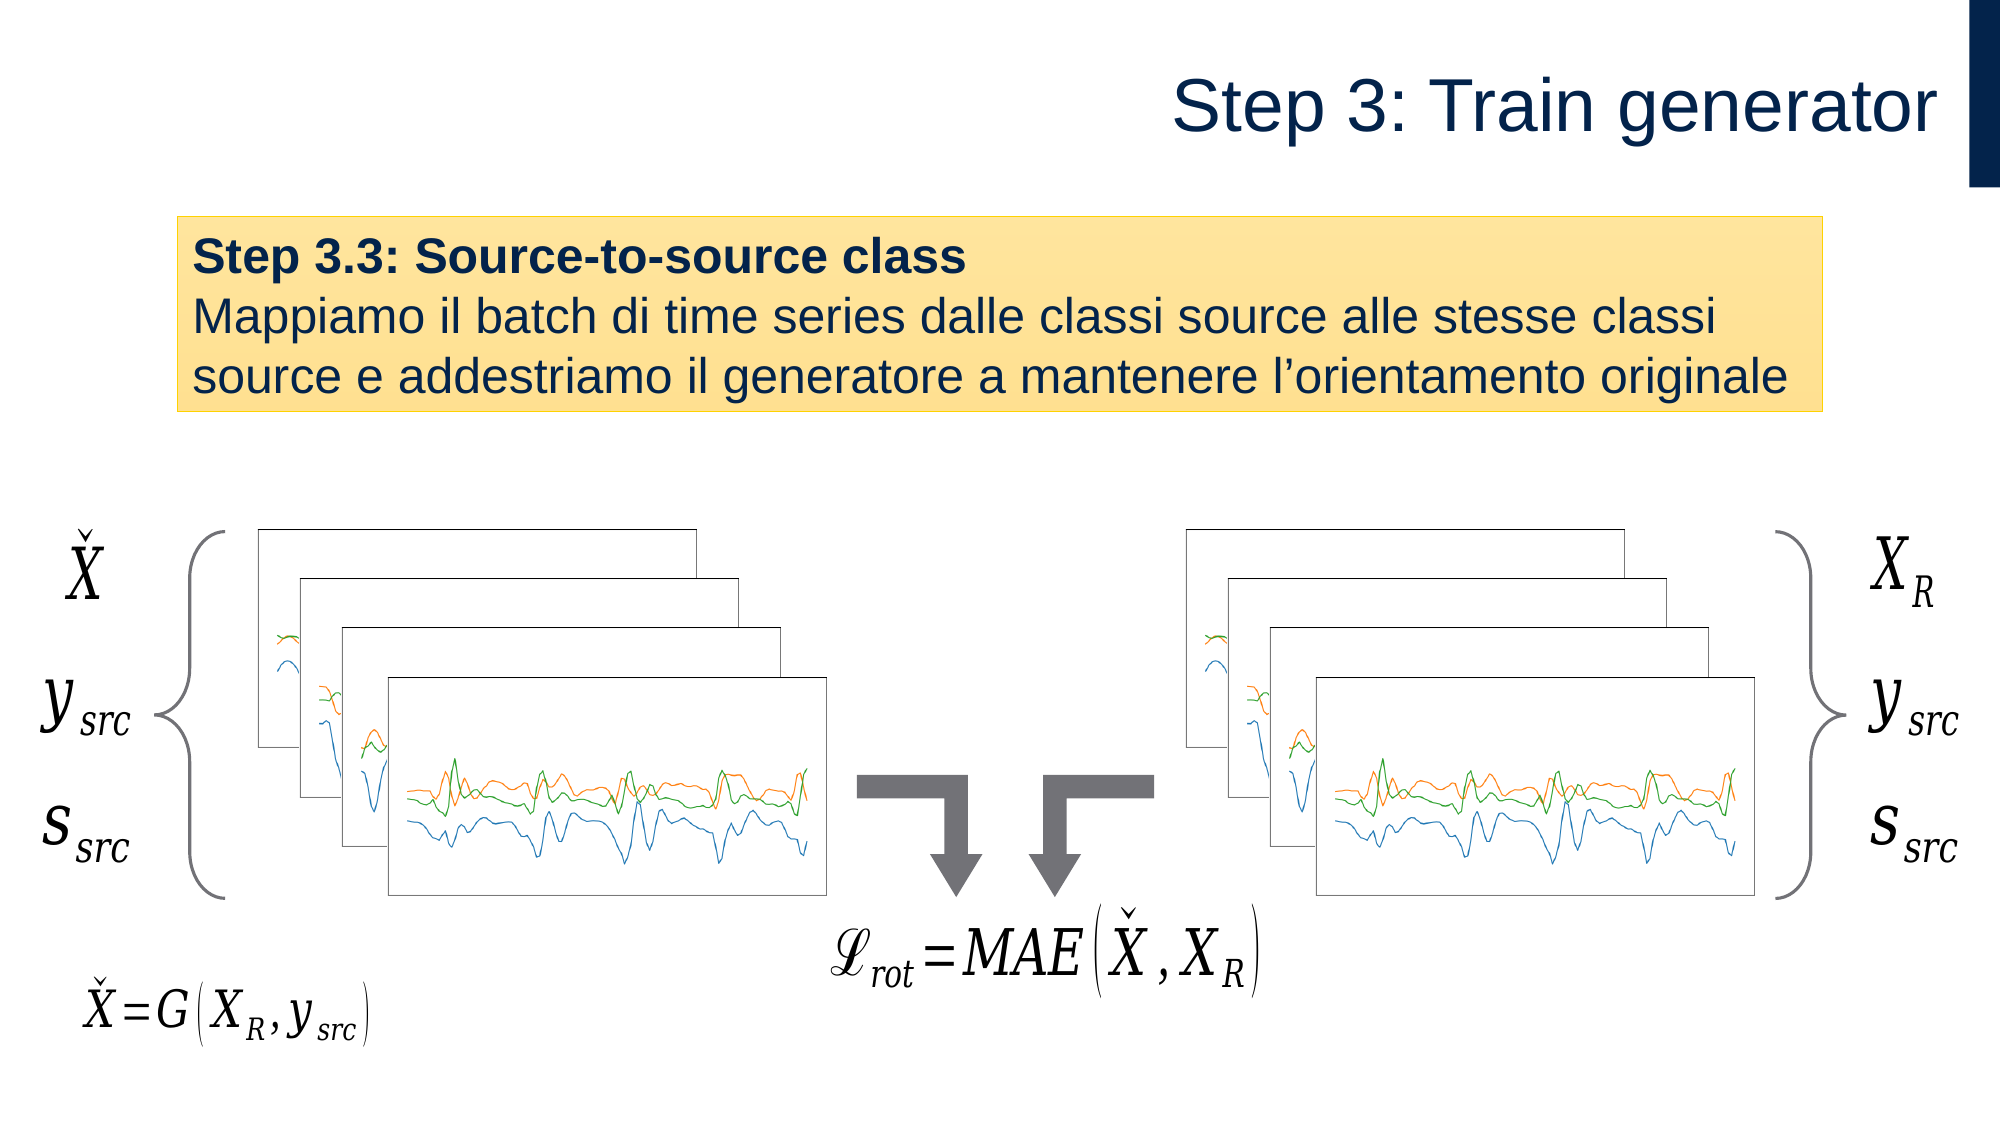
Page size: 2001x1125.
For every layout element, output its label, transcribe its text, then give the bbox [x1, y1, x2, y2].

text_box [1775, 531, 1847, 899]
picture [257, 529, 827, 896]
picture [1185, 529, 1755, 896]
title Step 3: Train generator [49, 0, 1954, 215]
text_box [154, 531, 226, 899]
text_box Step 3.3: Source-to-source class Mappiamo il batch di time series dalle classi source alle stesse classi source e addestriamo il generatore a mantenere l’orientamento originale [177, 216, 1823, 412]
text_box [855, 773, 984, 900]
text_box [1027, 773, 1156, 900]
